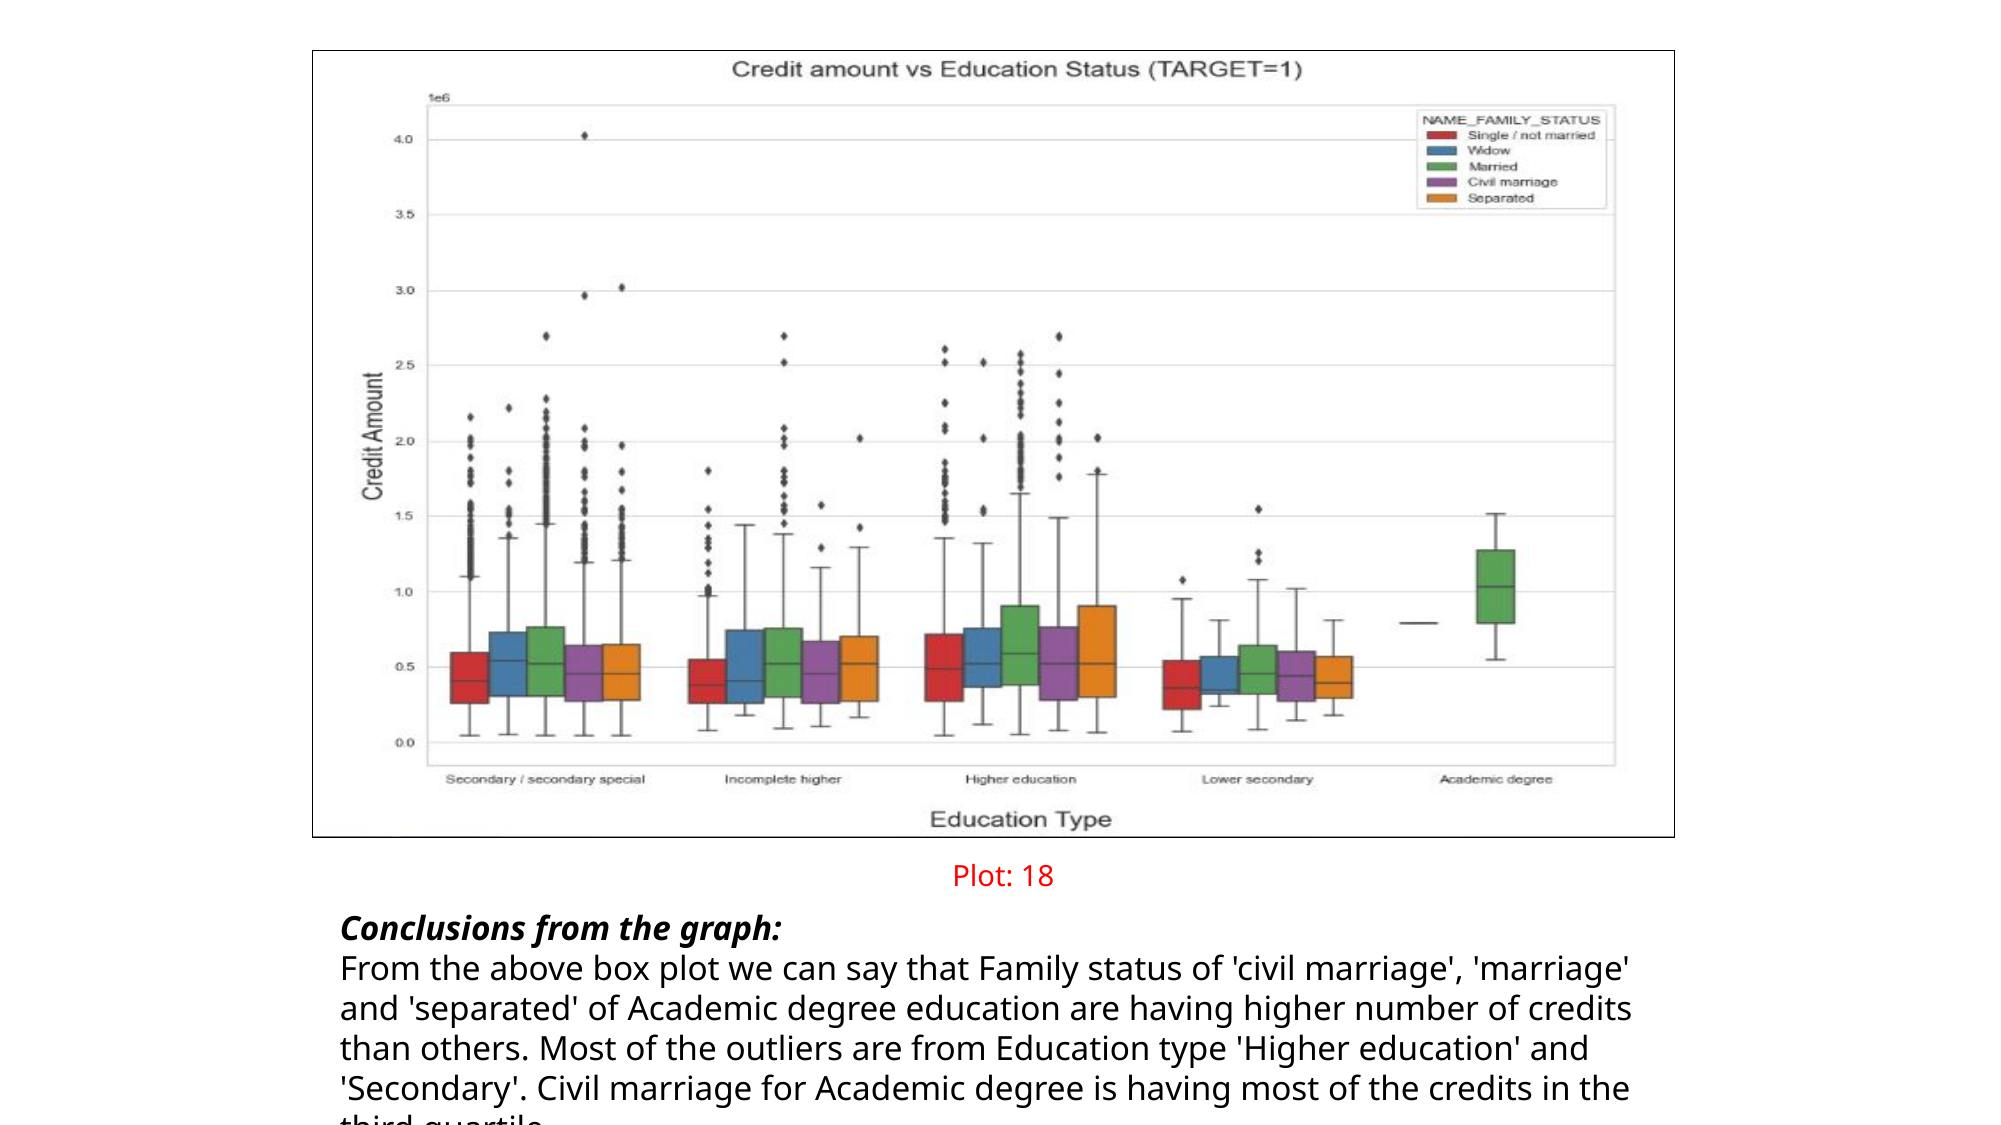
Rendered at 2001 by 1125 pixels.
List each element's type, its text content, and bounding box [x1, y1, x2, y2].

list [311, 49, 1676, 838]
text_box Conclusions from the graph: From the above box plot we can say that Family status of 'civil marriage', 'marriage' and 'separated' of Academic degree education are having higher number of credits than others. Most of the outliers are from Education type 'Higher education' and 'Secondary'. Civil marriage for Academic degree is having most of the credits in the third quartile. [324, 899, 1650, 1125]
text_box Plot: 18 [937, 849, 1113, 899]
